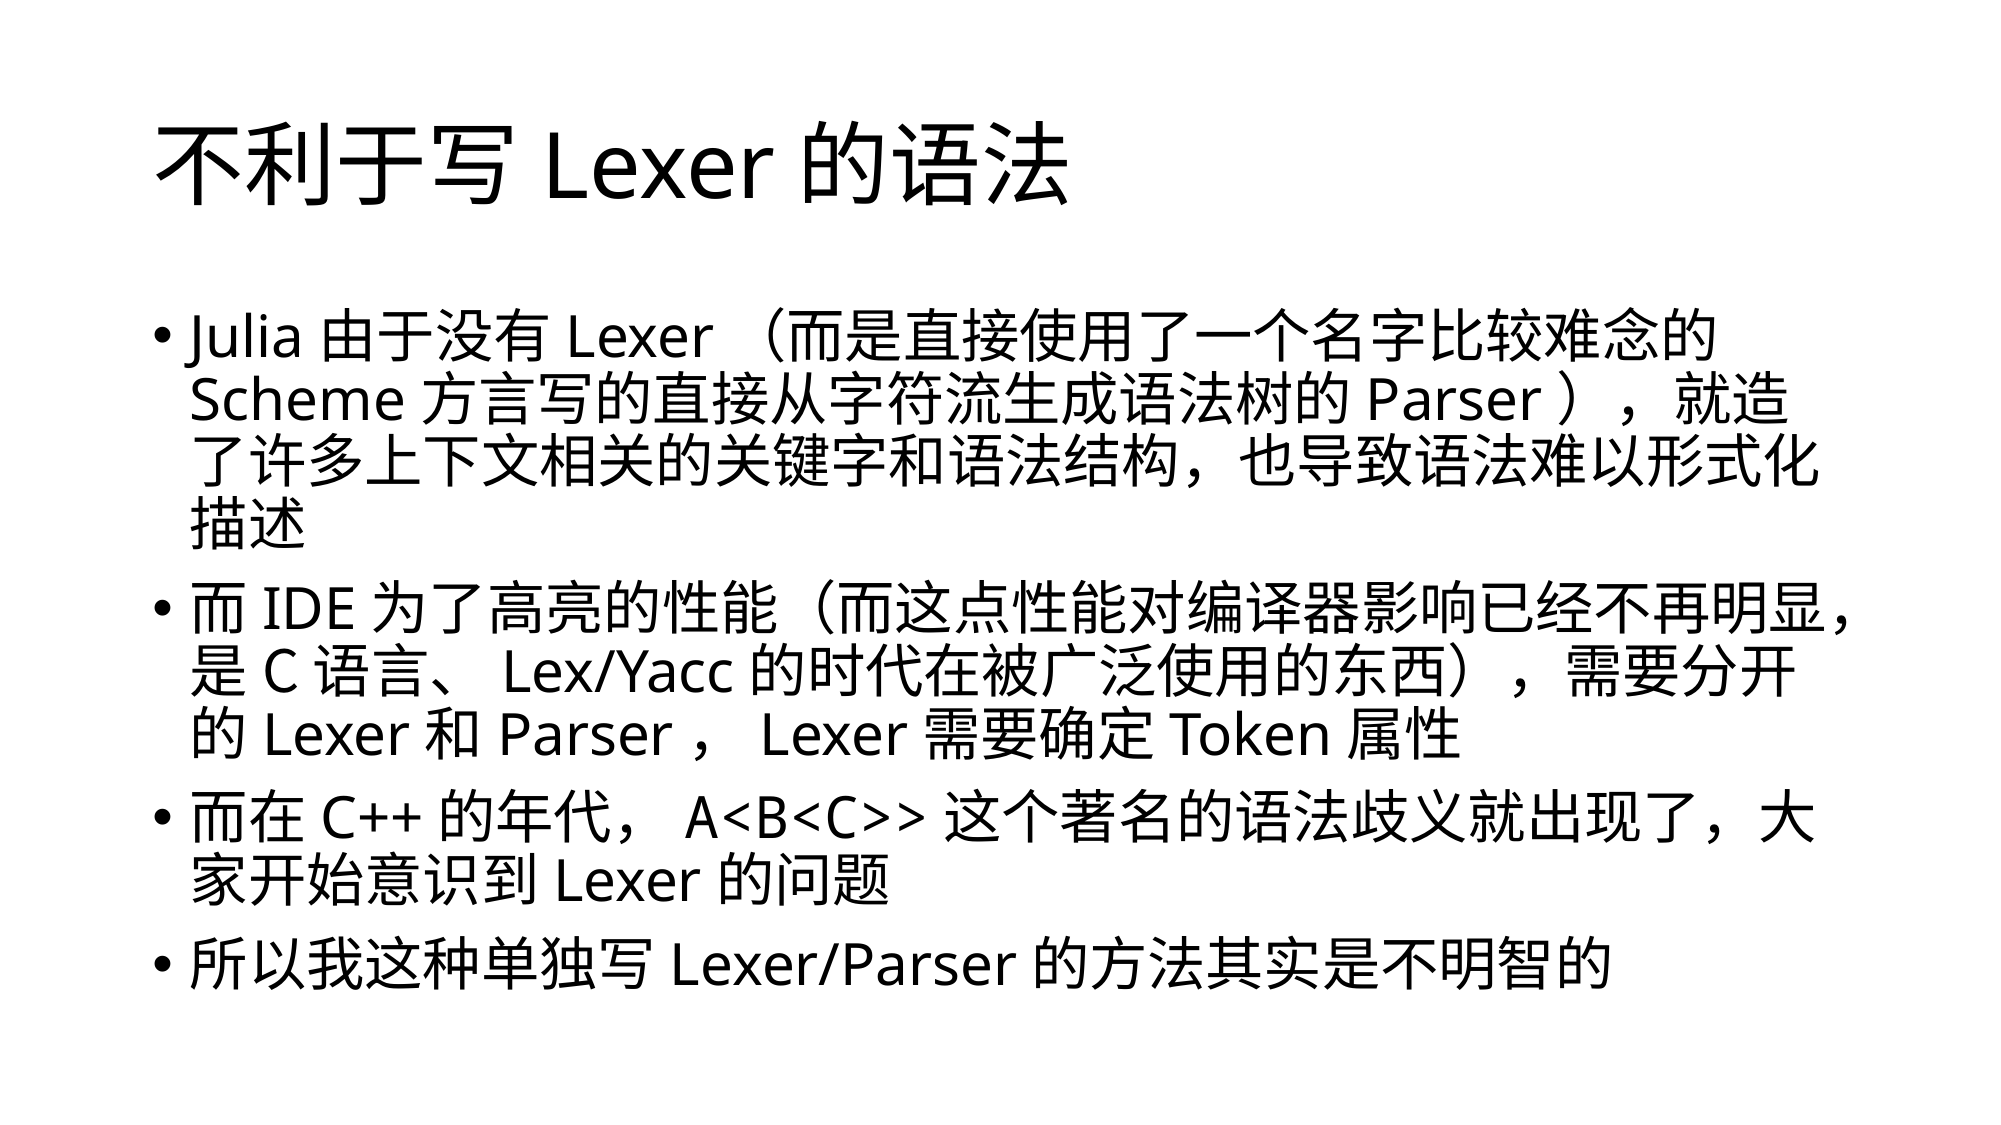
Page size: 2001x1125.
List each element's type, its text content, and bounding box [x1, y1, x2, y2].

title 不利于写Lexer的语法 [137, 59, 1863, 278]
list Julia由于没有Lexer（而是直接使用了一个名字比较难念的Scheme方言写的直接从字符流生成语法树的Parser），就造了许多上下文相关的关键字和语法结构，也导致语法难以形式化描述 而IDE为了高亮的性能（而这点性能对编译器影响已经不再明显，是C语言、Lex/Yacc的时代在被广泛使用的东西），需要分开的Lexer和Parser，Lexer需要确定Token属性 而在C++的年代，A<B<C>>这个著名的语法歧义就出现了，大家开始意识到Lexer的问题 所以我这种单独写Lexer/Parser的方法其实是不明智的 [137, 299, 1863, 1041]
